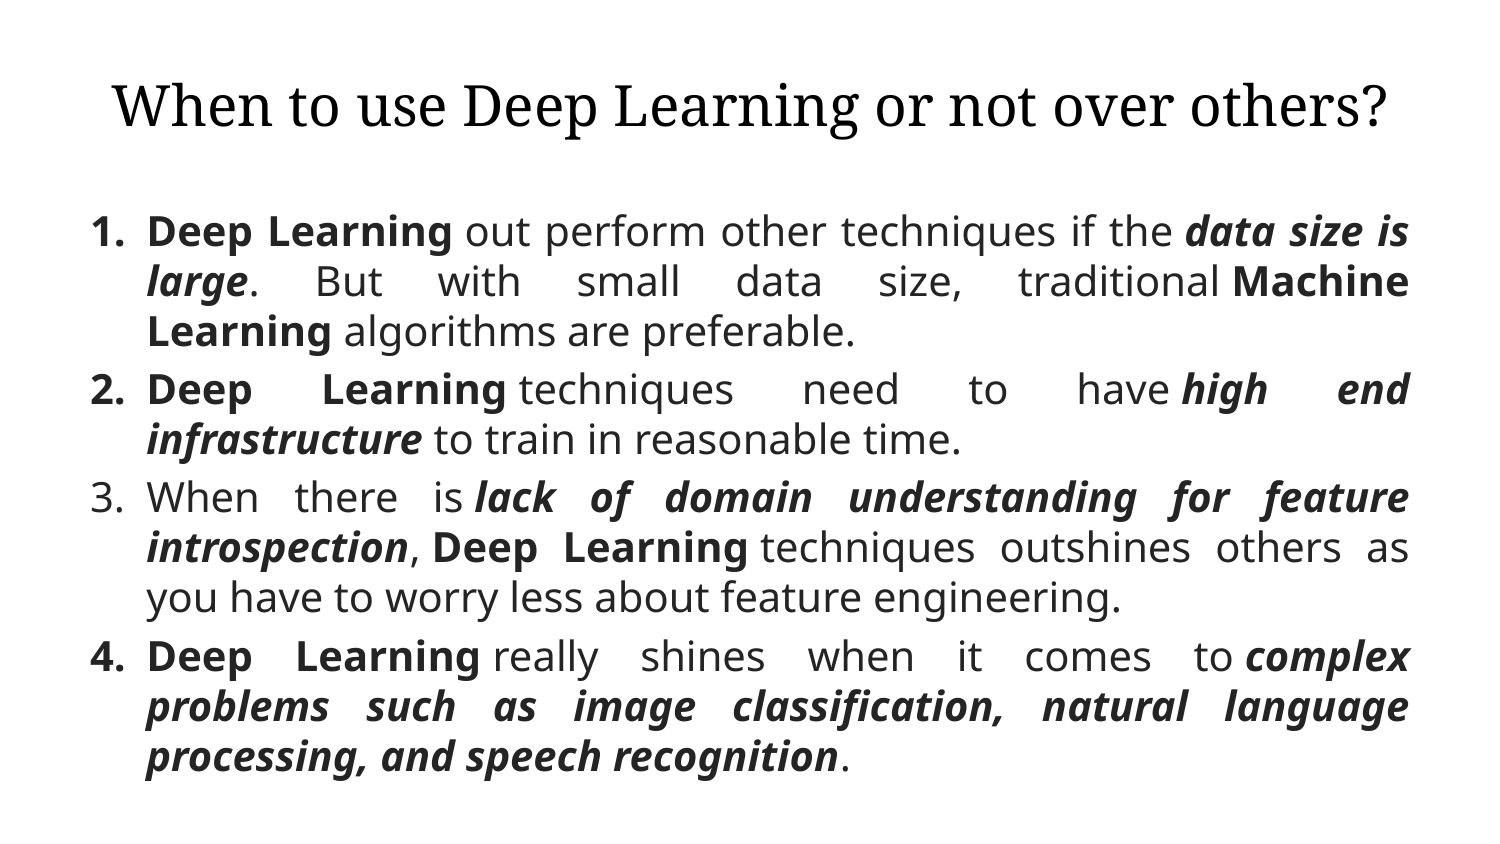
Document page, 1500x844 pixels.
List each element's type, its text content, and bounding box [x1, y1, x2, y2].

title When to use Deep Learning or not over others? [75, 33, 1425, 175]
list Deep Learning out perform other techniques if the data size is large. But with small data size, traditional Machine Learning algorithms are preferable. Deep Learning techniques need to have high end infrastructure to train in reasonable time. When there is lack of domain understanding for feature introspection, Deep Learning techniques outshines others as you have to worry less about feature engineering. Deep Learning really shines when it comes to complex problems such as image classification, natural language processing, and speech recognition. [75, 196, 1425, 754]
